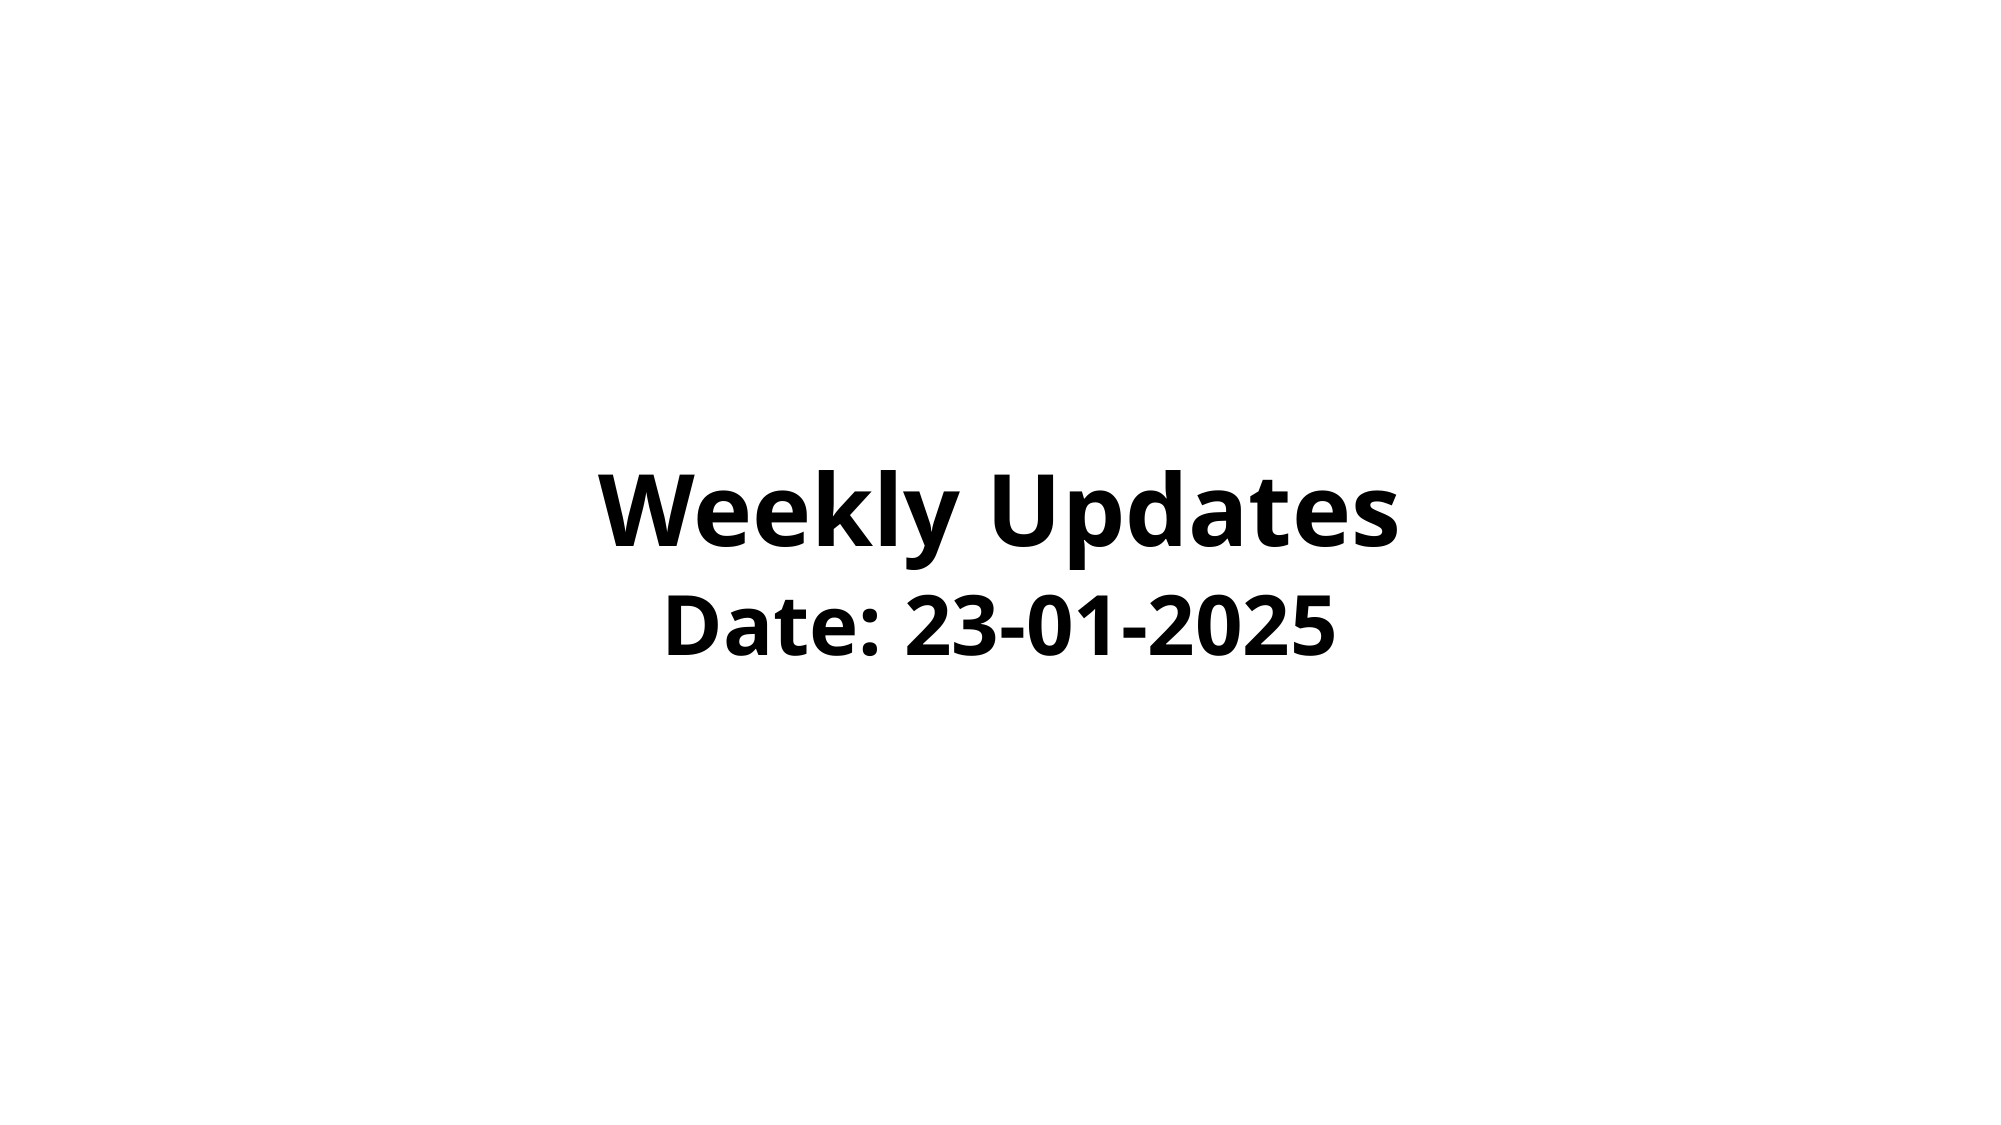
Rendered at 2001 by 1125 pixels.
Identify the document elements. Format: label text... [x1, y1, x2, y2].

title Weekly Updates [249, 184, 1750, 575]
subtitle Date: 23-01-2025 [249, 575, 1750, 848]
